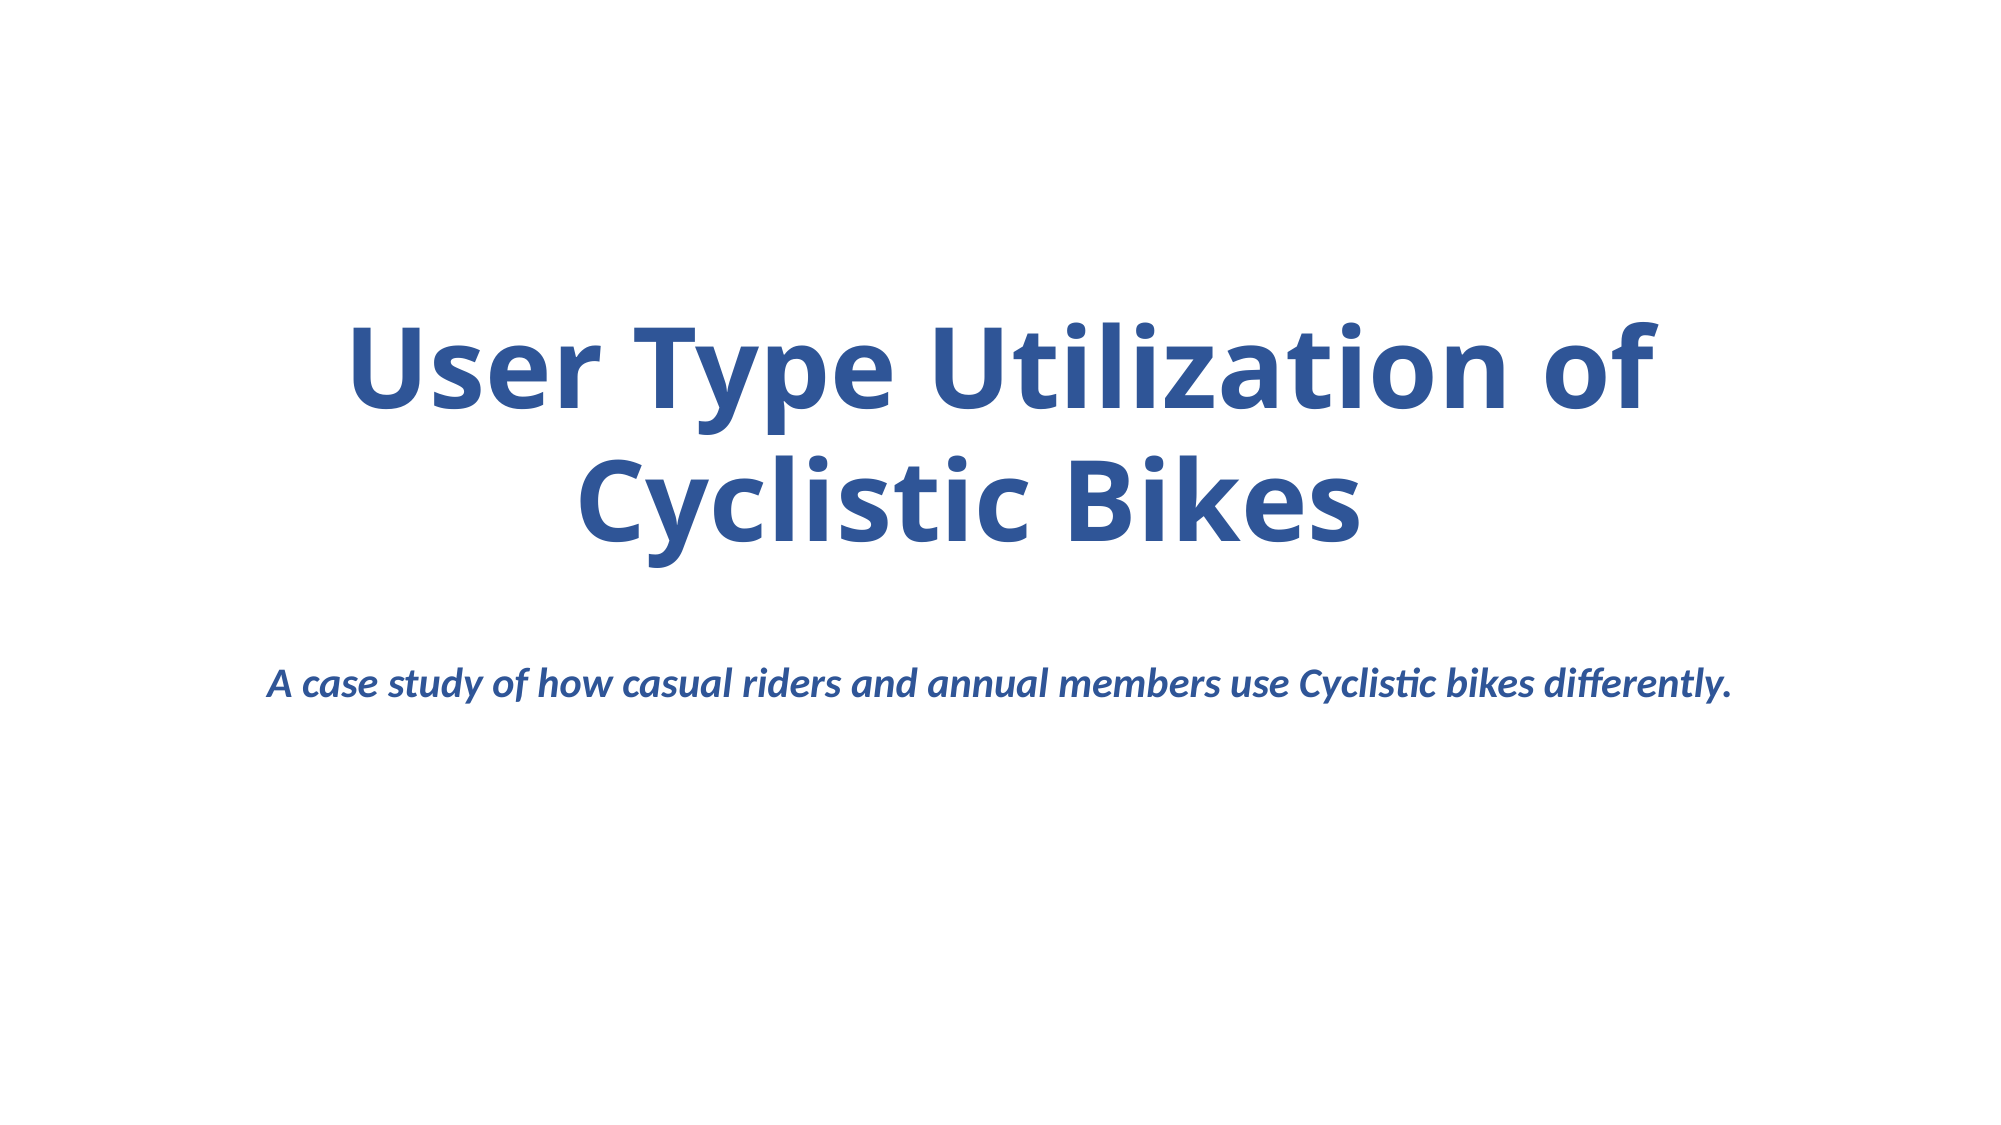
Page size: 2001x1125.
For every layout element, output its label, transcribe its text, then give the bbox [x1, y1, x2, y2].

subtitle A case study of how casual riders and annual members use Cyclistic bikes differently. [249, 590, 1750, 863]
title User Type Utilization of Cyclistic Bikes [249, 184, 1750, 576]
